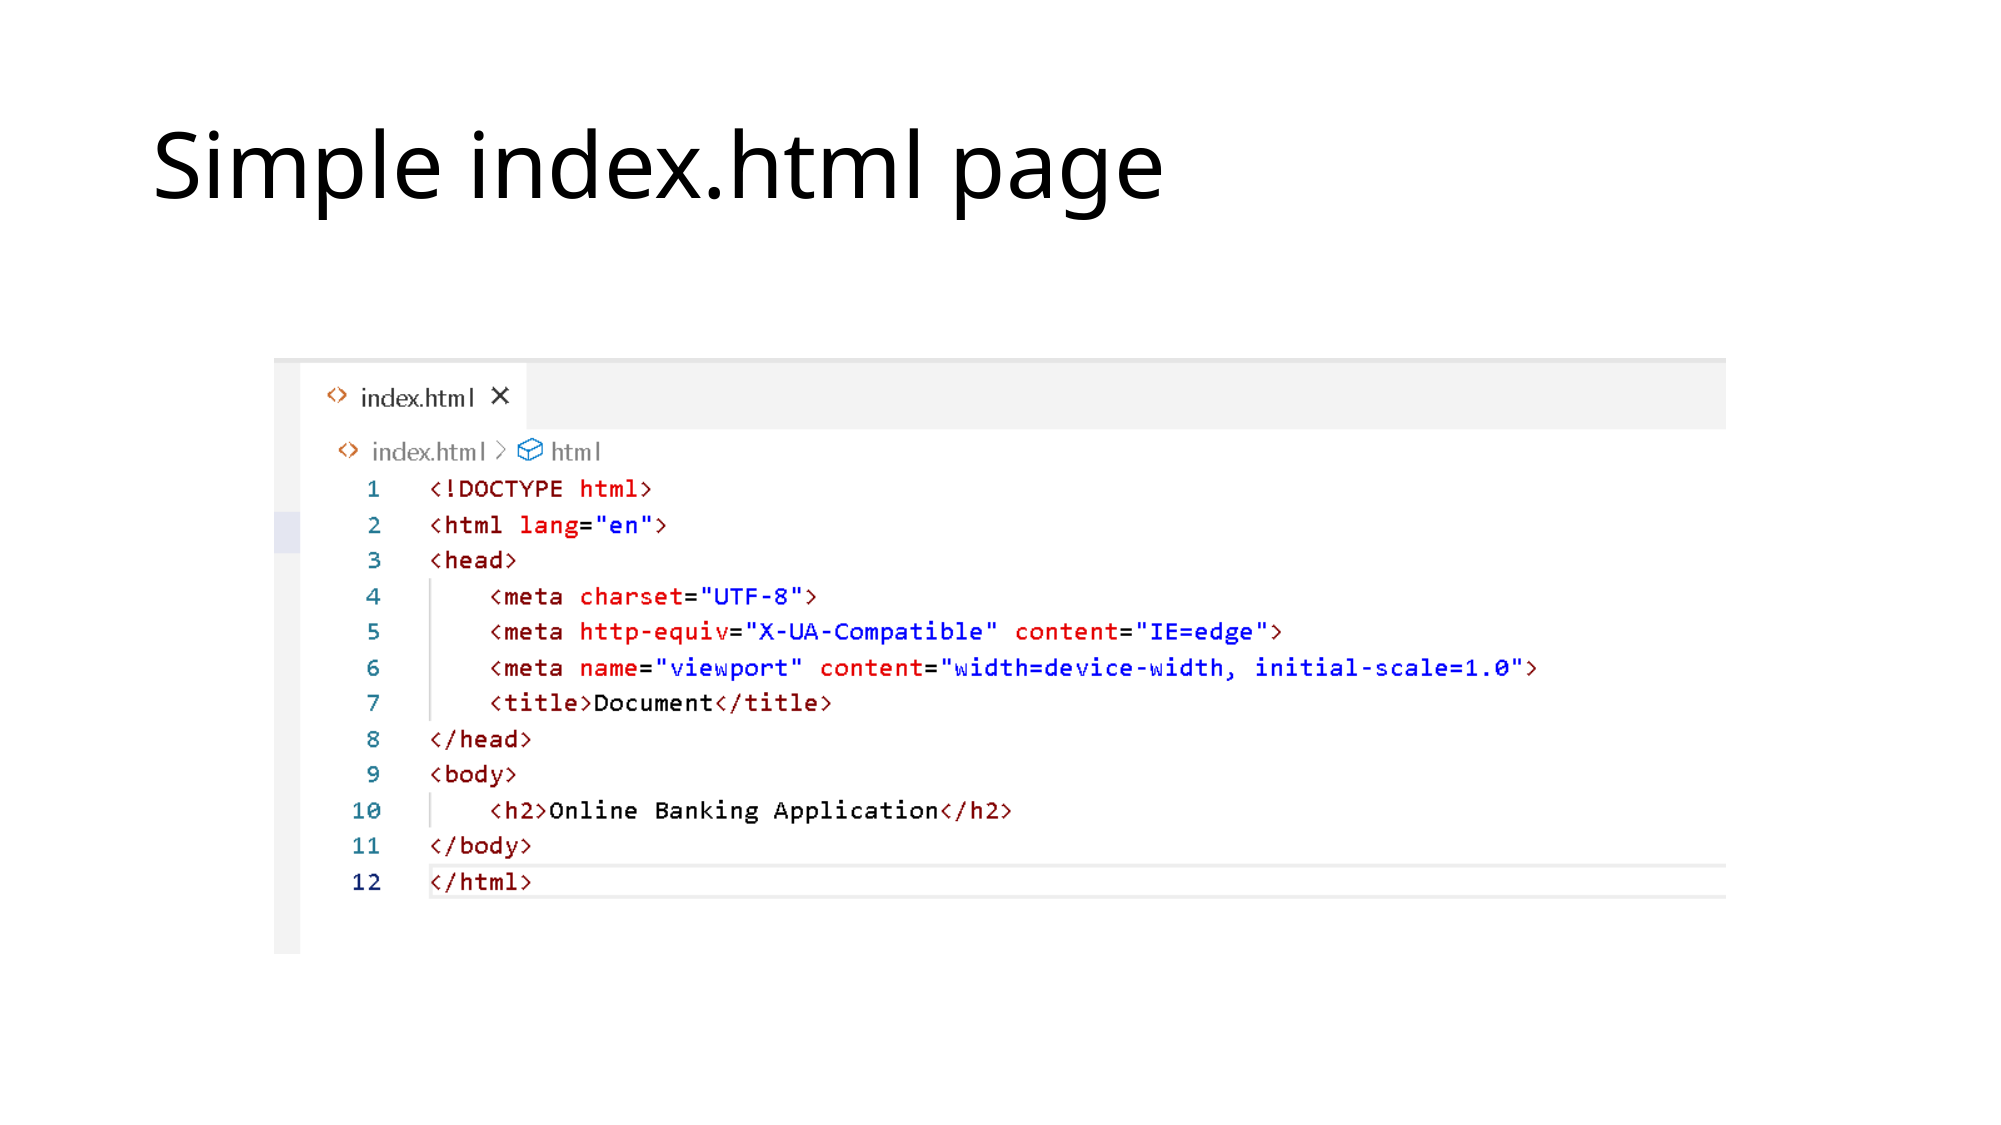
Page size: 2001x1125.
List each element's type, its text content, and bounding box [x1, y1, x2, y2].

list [274, 358, 1726, 954]
title Simple index.html page [137, 59, 1863, 278]
